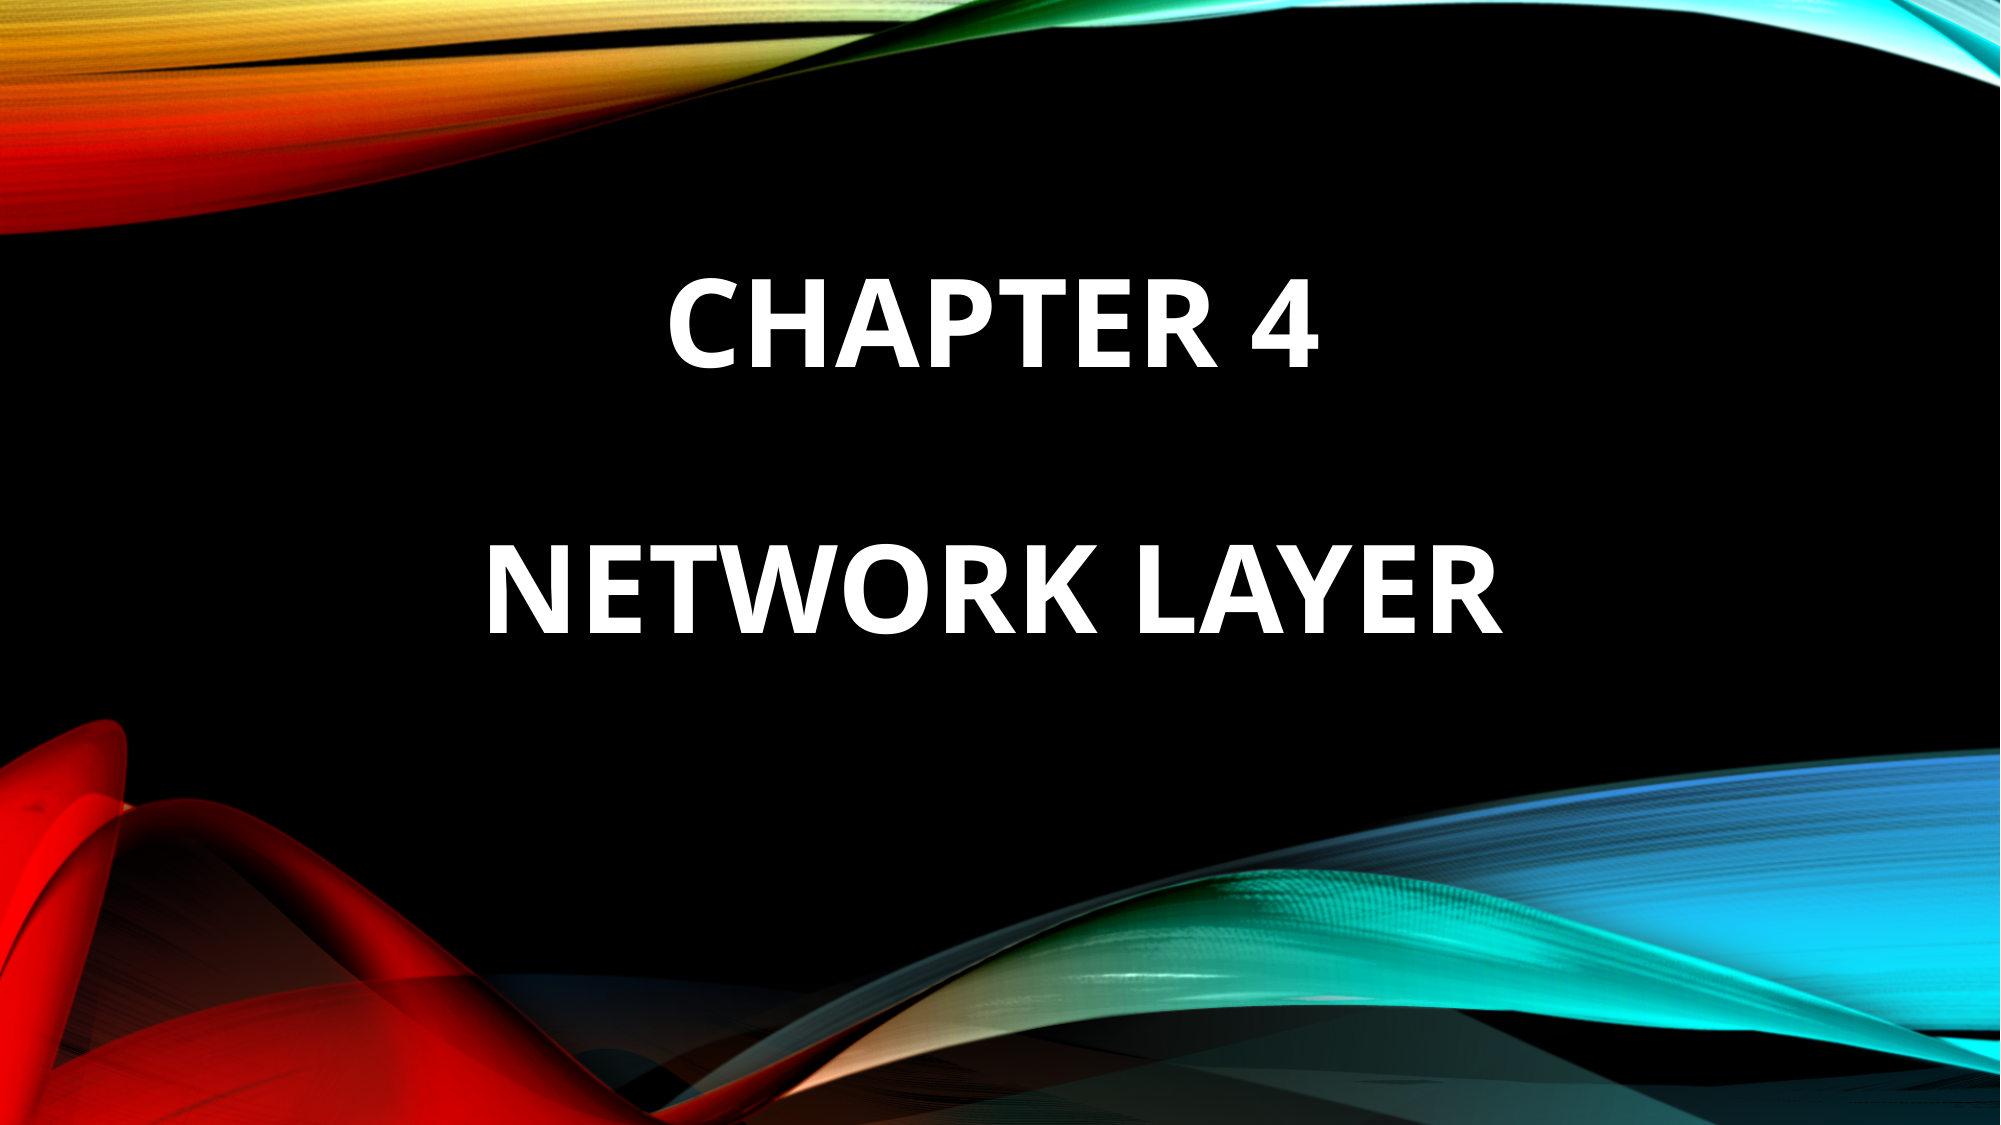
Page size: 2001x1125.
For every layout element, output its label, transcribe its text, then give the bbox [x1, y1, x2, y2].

picture [0, 717, 2000, 1125]
title Chapter 4 Network Layer [0, 117, 1985, 668]
picture [0, 0, 2000, 237]
